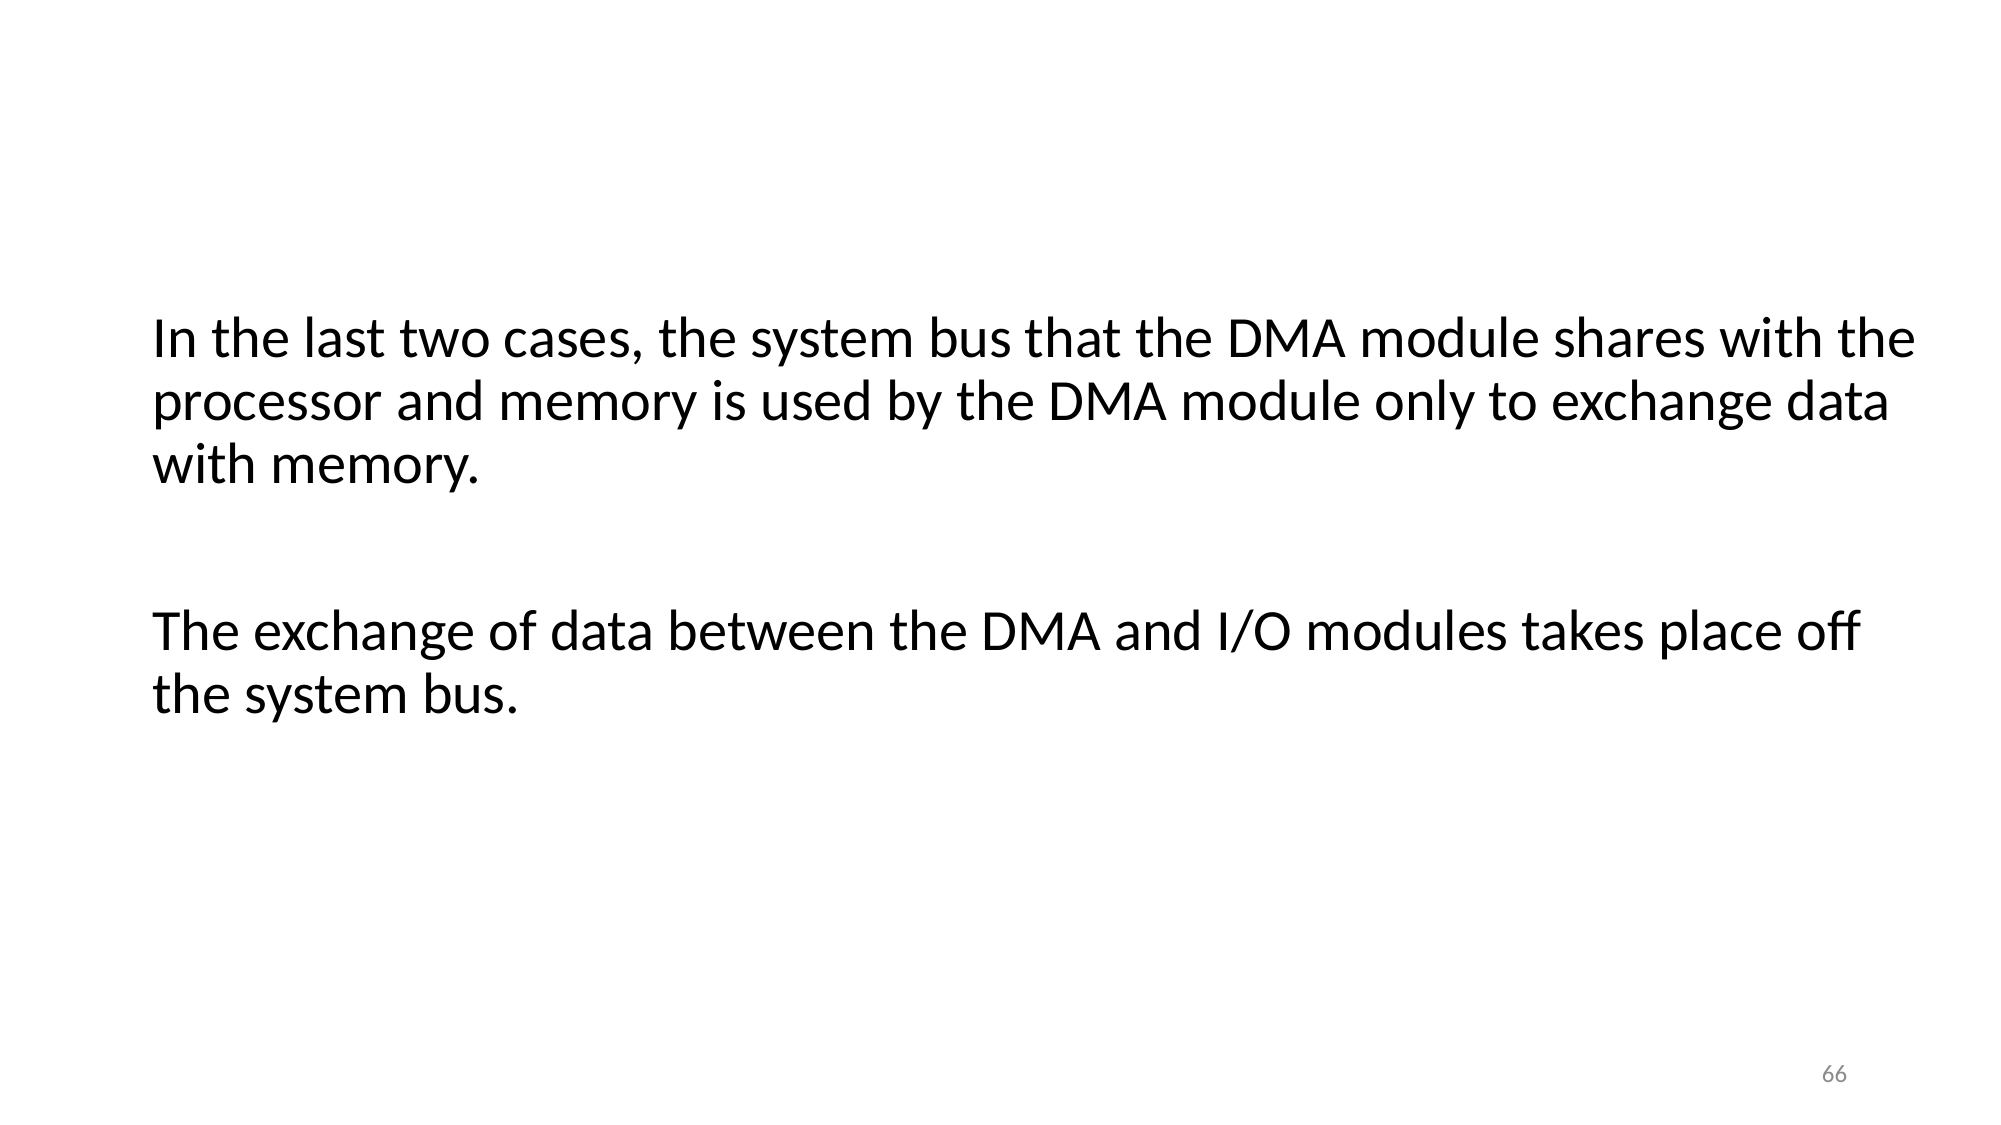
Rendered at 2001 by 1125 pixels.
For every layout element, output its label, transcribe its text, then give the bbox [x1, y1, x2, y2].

slide_number 66 [1412, 1042, 1863, 1103]
list In the last two cases, the system bus that the DMA module shares with the processor and memory is used by the DMA module only to exchange data with memory. The exchange of data between the DMA and I/O modules takes place off the system bus. [137, 299, 1954, 1014]
